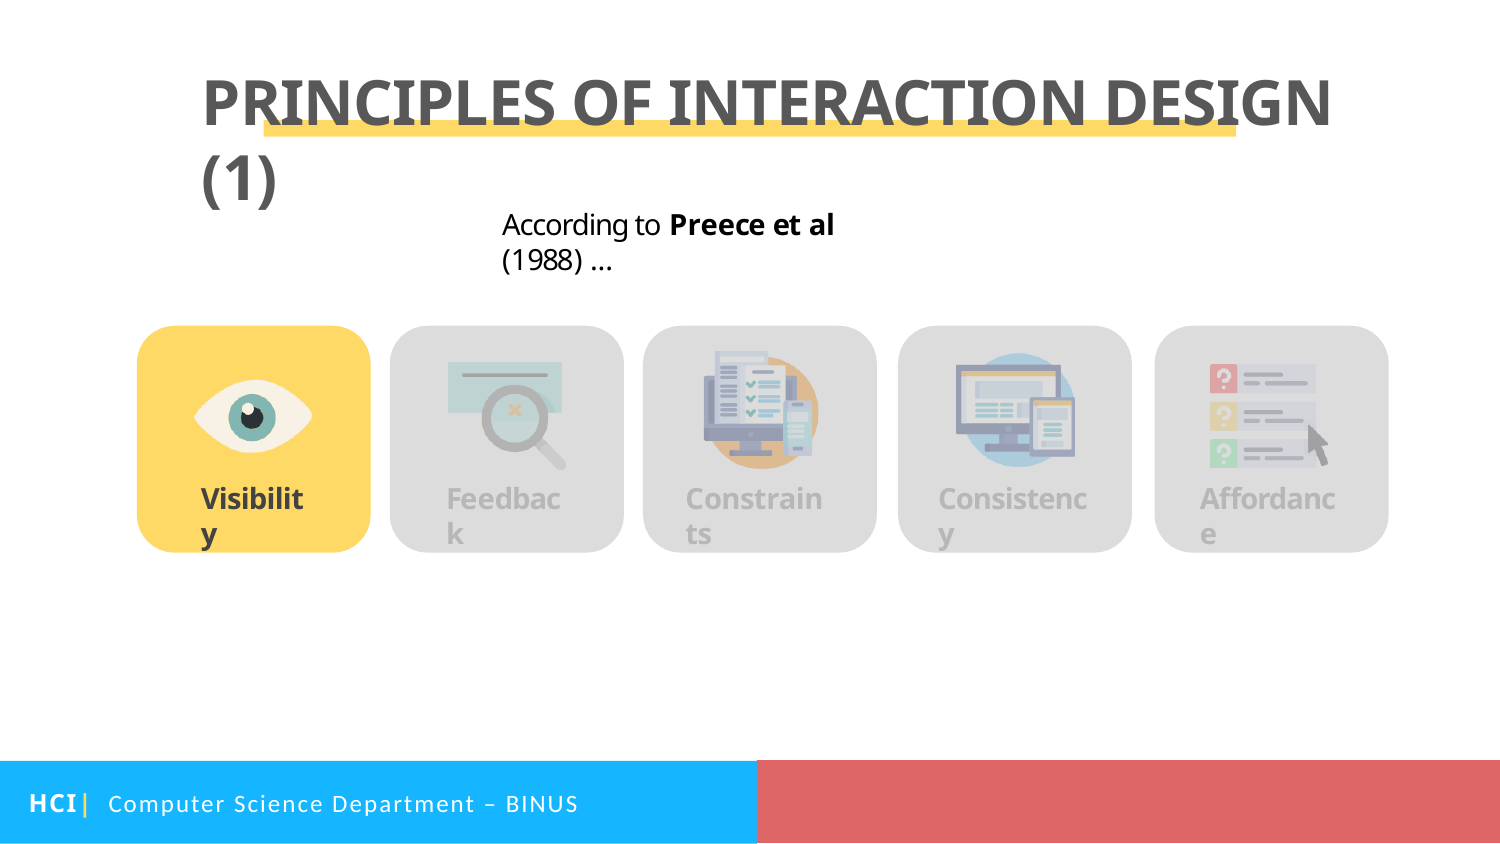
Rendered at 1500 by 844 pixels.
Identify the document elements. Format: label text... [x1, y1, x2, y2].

title PRINCIPLES OF INTERACTION DESIGN (1) [199, 60, 1350, 213]
text_box According to Preece et al (1988) ... [499, 203, 944, 277]
text_box Feedback [444, 478, 569, 551]
text_box Affordance [1197, 478, 1343, 551]
picture [193, 357, 312, 475]
text_box [642, 325, 877, 553]
text_box [136, 325, 371, 553]
picture [703, 351, 819, 470]
text_box [389, 325, 624, 553]
text_box Visibility [198, 481, 314, 551]
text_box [0, 760, 1500, 844]
text_box [1154, 325, 1389, 553]
text_box [897, 325, 1132, 553]
picture [956, 353, 1075, 467]
text_box Constraints [683, 478, 834, 551]
picture [447, 362, 566, 470]
picture [1209, 364, 1328, 468]
text_box Consistency [935, 478, 1093, 551]
